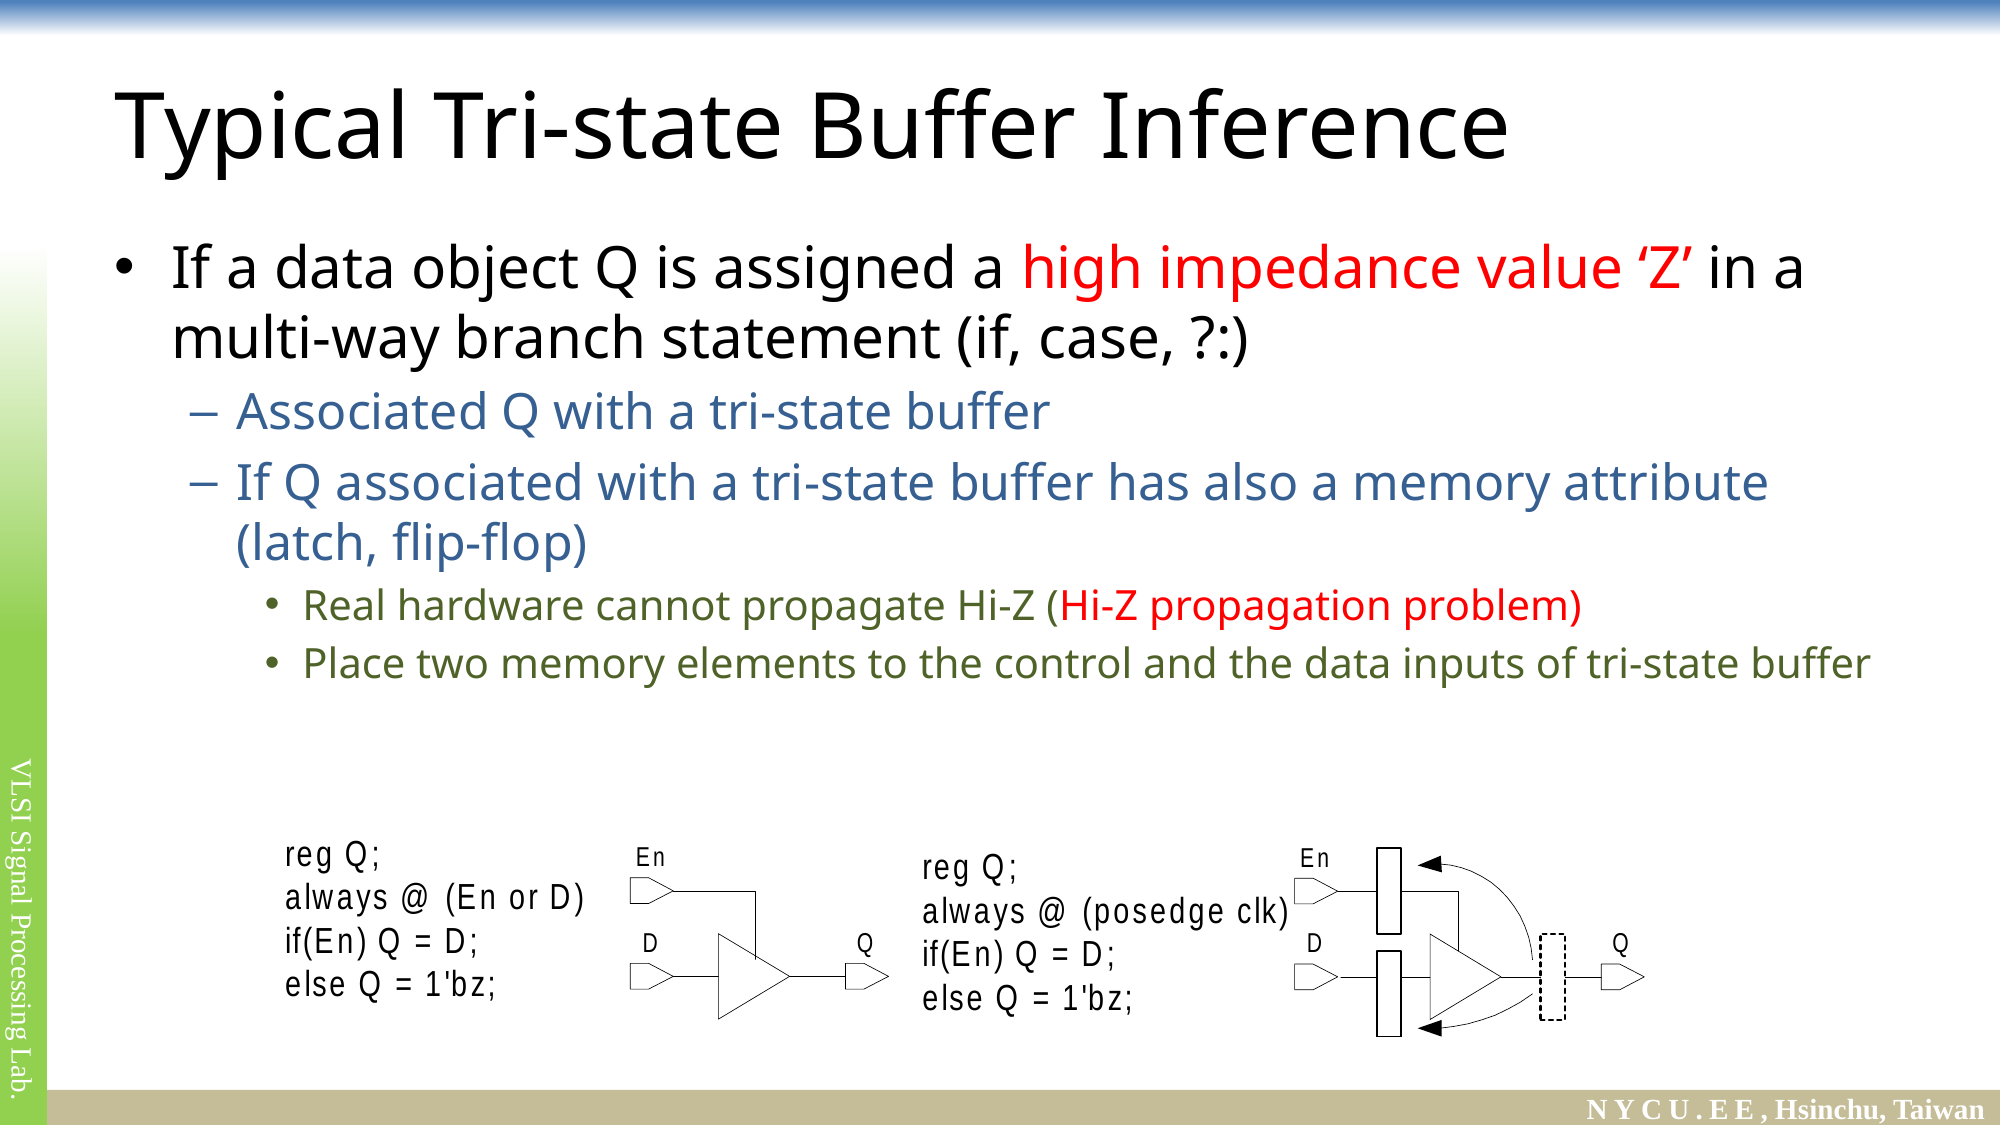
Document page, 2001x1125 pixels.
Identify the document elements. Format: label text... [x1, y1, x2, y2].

list If a data object Q is assigned a high impedance value ‘Z’ in a multi-way branch statement (if, case, ?:) Associated Q with a tri-state buffer If Q associated with a tri-state buffer has also a memory attribute (latch, flip-flop) Real hardware cannot propagate Hi-Z (Hi-Z propagation problem) Place two memory elements to the control and the data inputs of tri-state buffer [99, 222, 1901, 1044]
title Typical Tri-state Buffer Inference [99, 44, 1901, 200]
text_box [269, 826, 1720, 1037]
